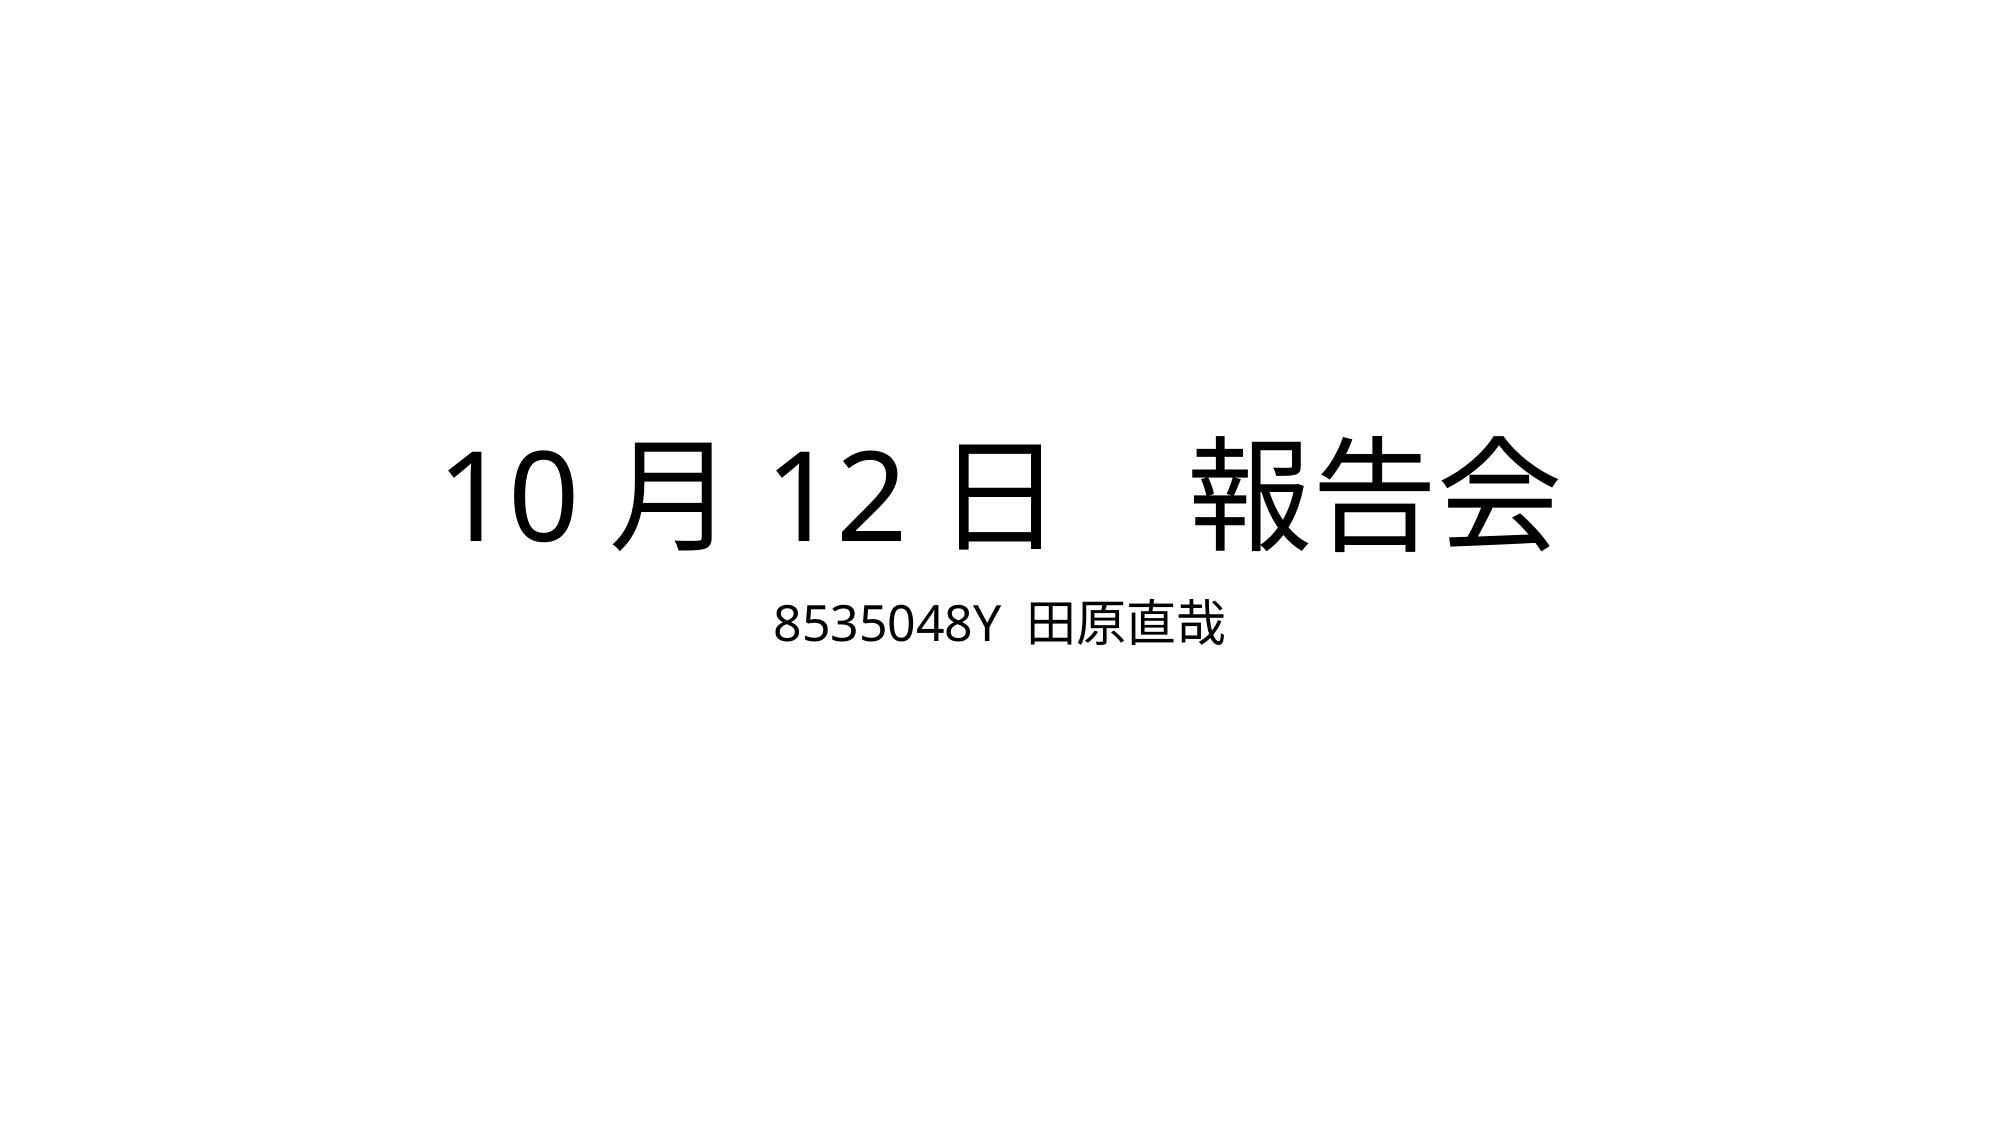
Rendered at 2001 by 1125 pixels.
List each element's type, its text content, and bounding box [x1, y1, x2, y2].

title 10月12日 報告会 [249, 184, 1750, 576]
subtitle 8535048Y 田原直哉 [249, 590, 1750, 863]
